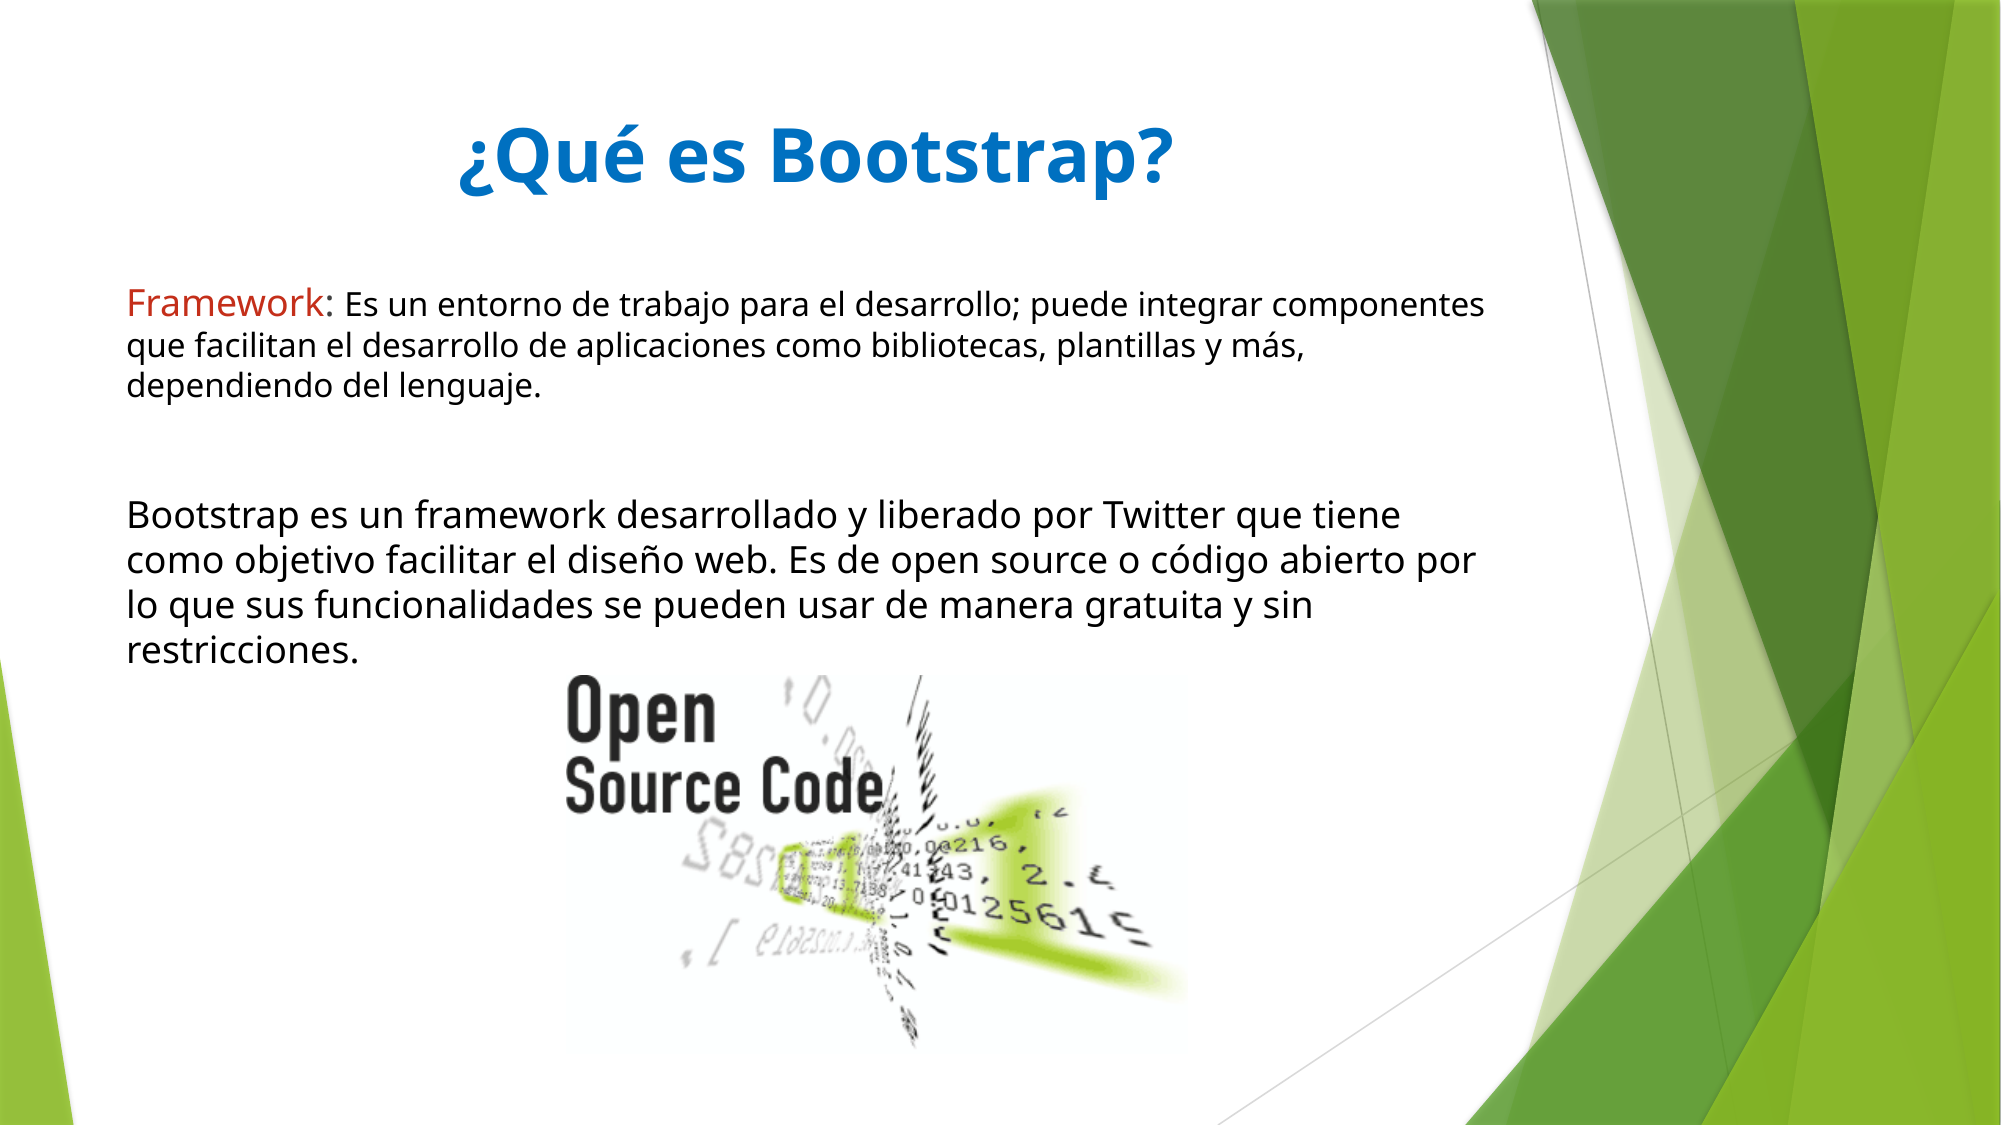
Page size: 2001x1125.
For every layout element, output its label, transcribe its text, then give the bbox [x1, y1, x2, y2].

title ¿Qué es Bootstrap? [111, 99, 1522, 209]
list Framework: Es un entorno de trabajo para el desarrollo; puede integrar componentes que facilitan el desarrollo de aplicaciones como bibliotecas, plantillas y más, dependiendo del lenguaje. Bootstrap es un framework desarrollado y liberado por Twitter que tiene como objetivo facilitar el diseño web. Es de open source o código abierto por lo que sus funcionalidades se pueden usar de manera gratuita y sin restricciones. [111, 271, 1522, 991]
picture [566, 675, 1188, 1055]
